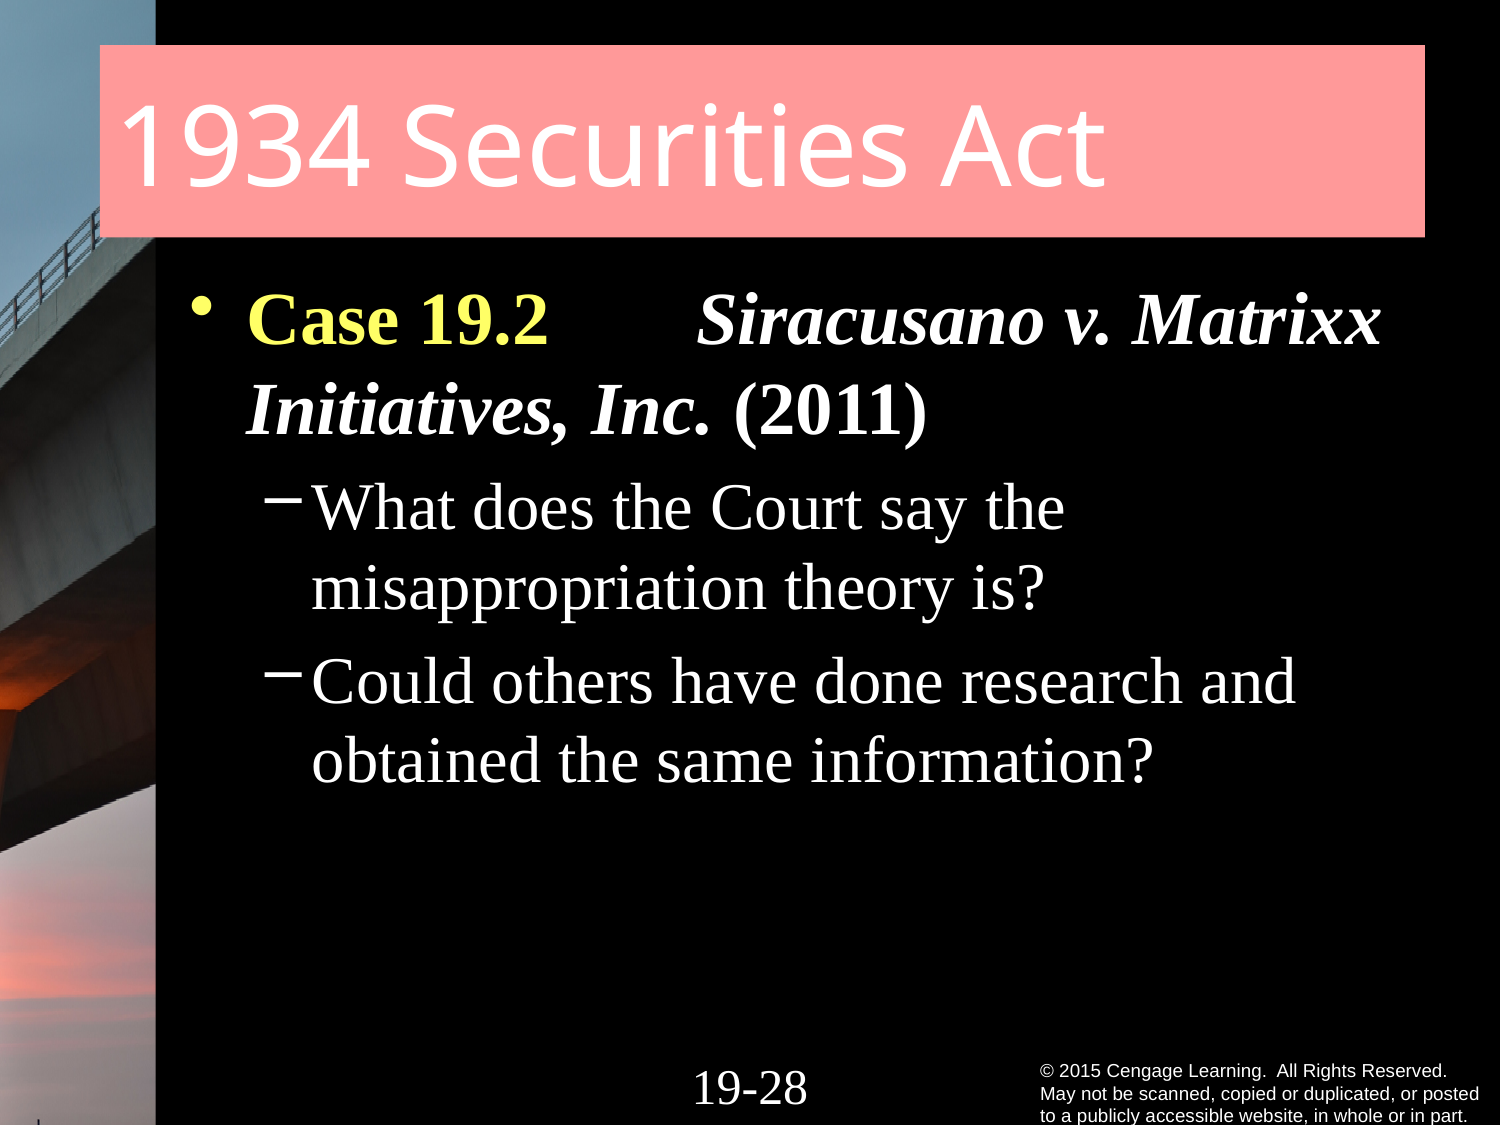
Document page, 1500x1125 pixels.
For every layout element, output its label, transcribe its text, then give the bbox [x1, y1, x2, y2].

list Case 19.2 Siracusano v. Matrixx Initiatives, Inc. (2011) What does the Court say the misappropriation theory is? Could others have done research and obtained the same information? [174, 262, 1425, 1005]
picture [0, 0, 155, 1125]
title 1934 Securities Act [99, 44, 1426, 238]
slide_number 19-27 [574, 1046, 926, 1125]
